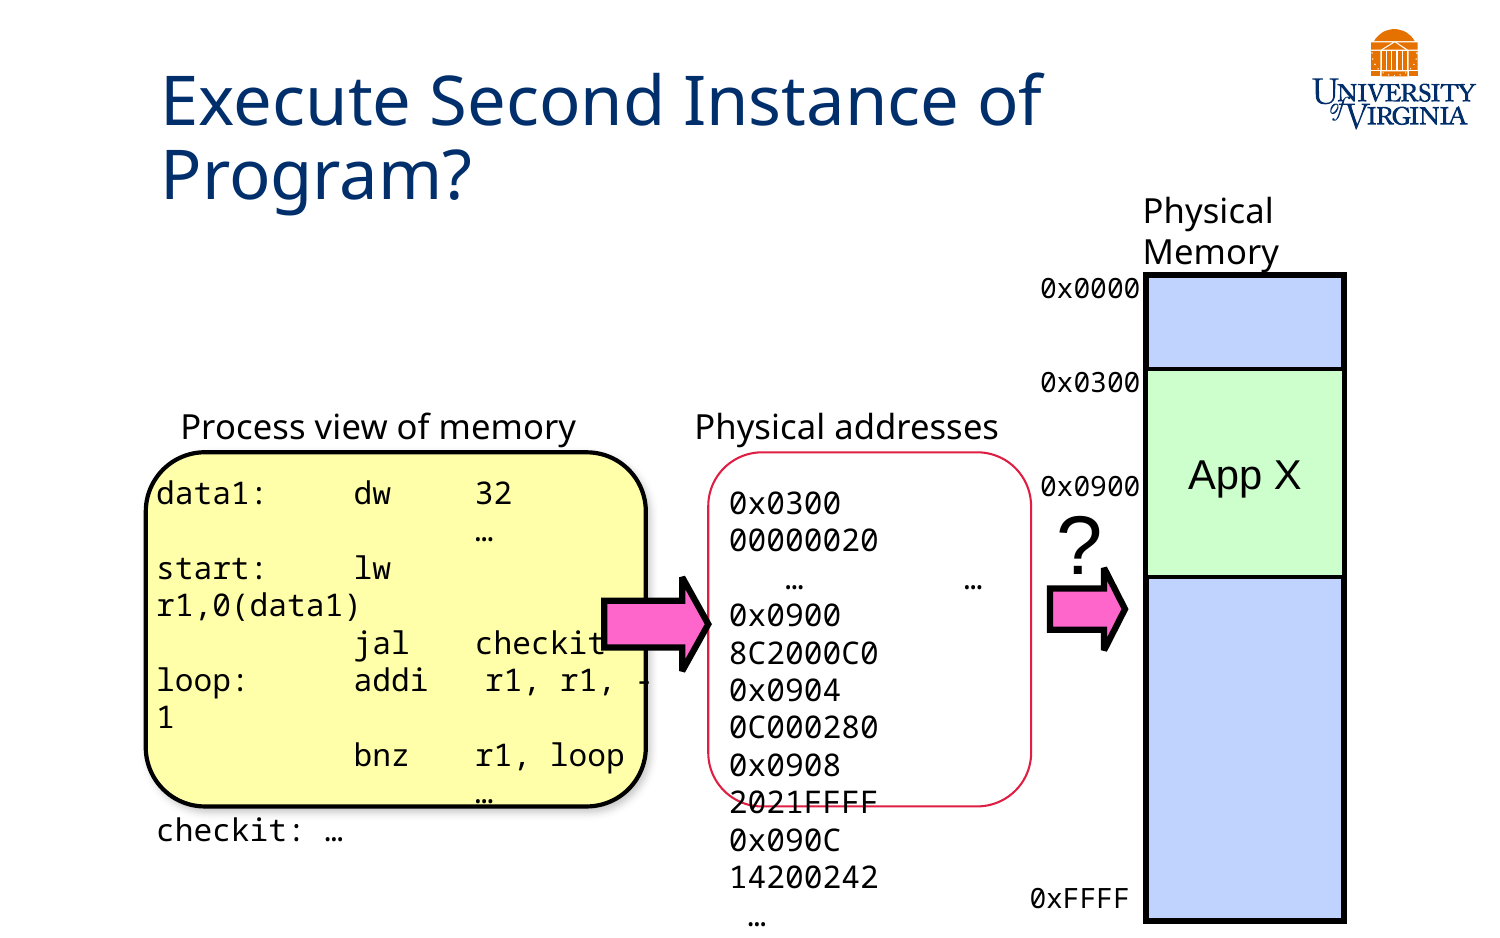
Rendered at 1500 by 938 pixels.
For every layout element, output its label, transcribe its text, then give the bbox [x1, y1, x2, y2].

text_box [165, 452, 626, 467]
text_box ? [1042, 483, 1119, 599]
text_box Physical Memory [1127, 181, 1294, 280]
text_box App X [1145, 368, 1344, 578]
text_box [667, 577, 709, 672]
text_box data1: dw 32 … start: lw r1,0(data1) jal checkit loop: addi r1, r1, -1 bnz r1, loop … checkit: … [124, 467, 667, 854]
text_box [716, 454, 1024, 476]
text_box [1145, 578, 1344, 921]
text_box 0xFFFF [1017, 875, 1143, 921]
title Execute Second Instance of Program? [145, 48, 1355, 233]
text_box Physical addresses [679, 397, 1015, 454]
text_box 0x0000 [1027, 264, 1153, 311]
text_box [1049, 597, 1126, 651]
text_box Process view of memory [165, 397, 592, 454]
text_box [1145, 275, 1344, 368]
text_box 0x0300 [1027, 358, 1153, 404]
text_box 0x0300 00000020 … … 0x0900 8C2000C0 0x0904 0C000280 0x0908 2021FFFF 0x090C 14200242 … 0x0A00 [697, 476, 1042, 938]
text_box 0x0900 [1027, 462, 1145, 509]
